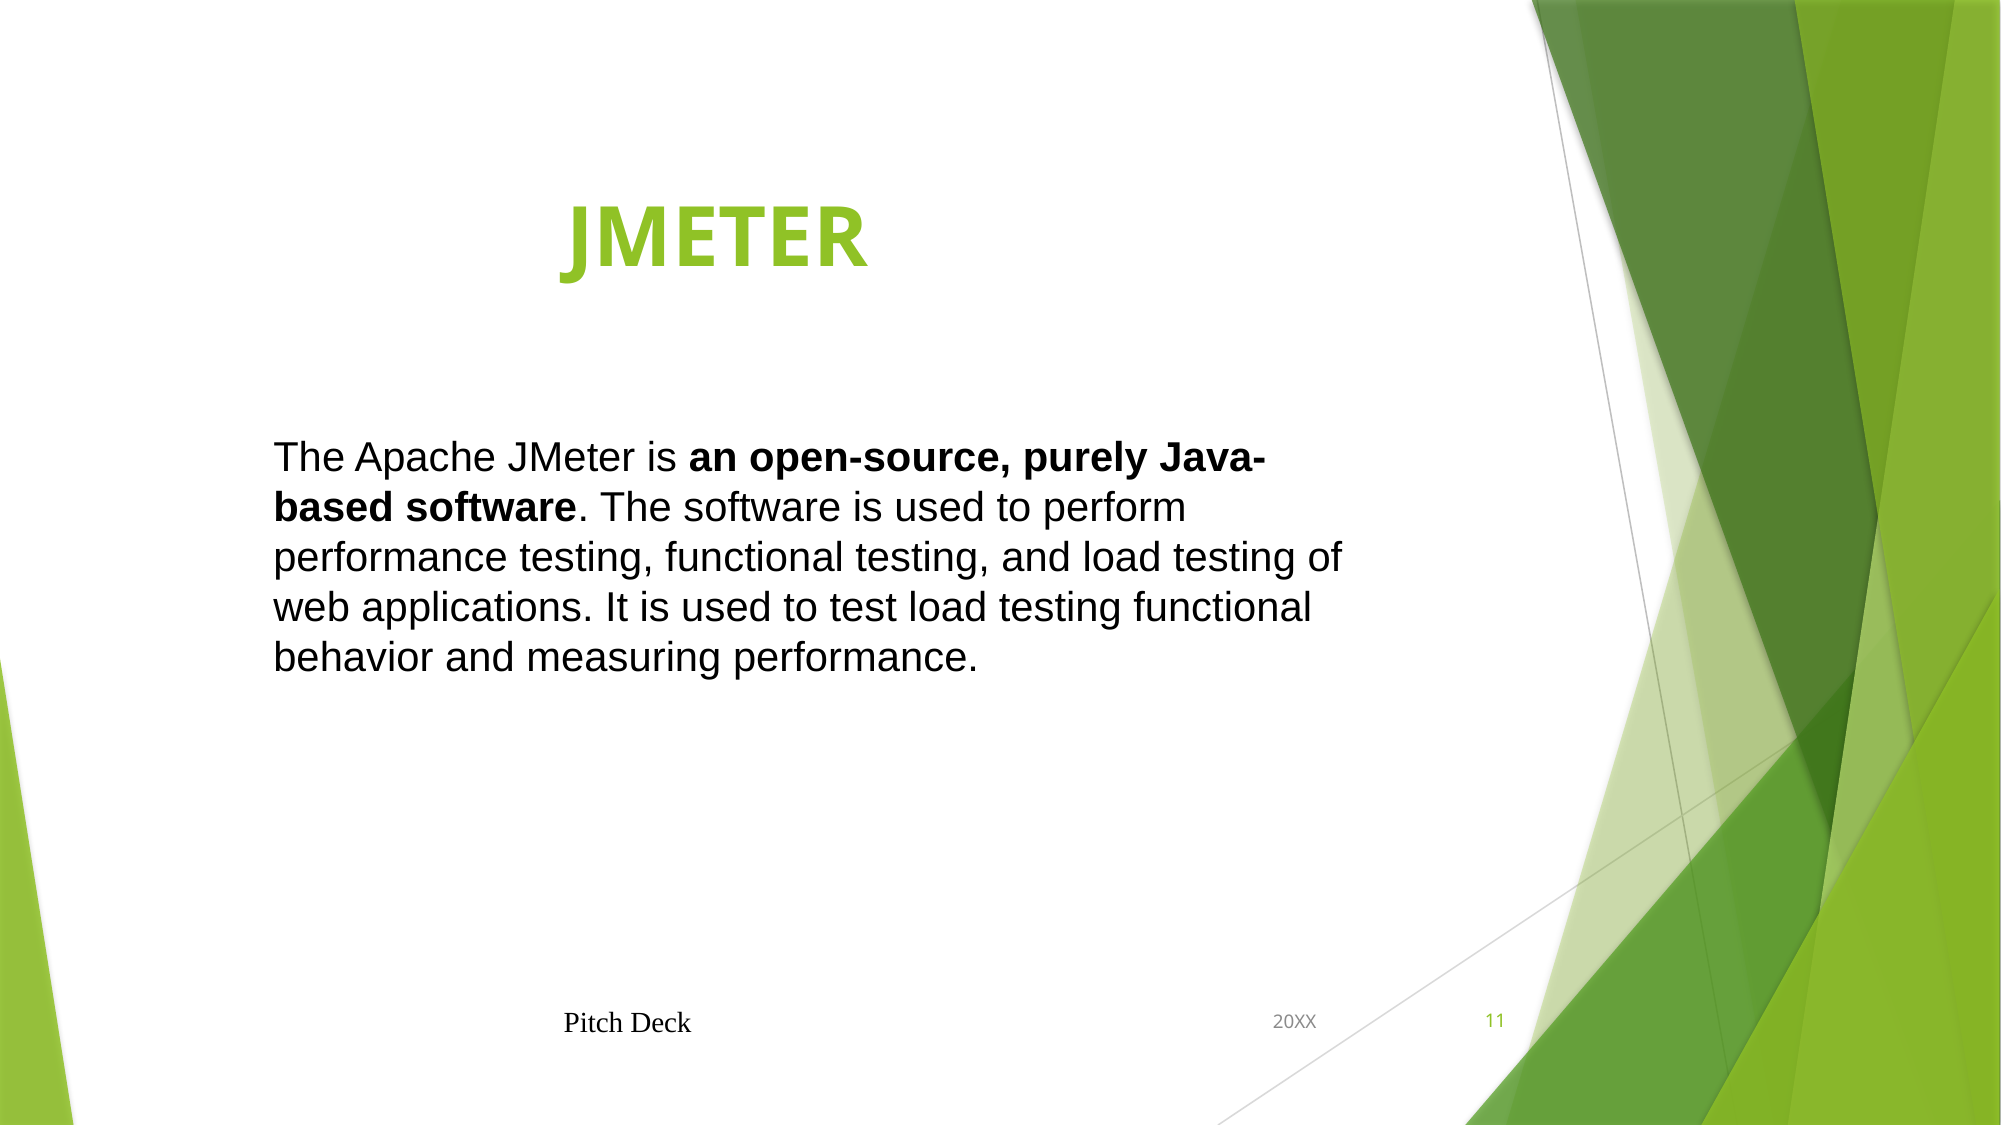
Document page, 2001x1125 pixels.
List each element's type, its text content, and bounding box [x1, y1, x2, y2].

footer Pitch Deck [111, 991, 1145, 1051]
slide_number 11 [1409, 991, 1522, 1051]
list The Apache JMeter is an open-source, purely Java-based software. The software is used to perform performance testing, functional testing, and load testing of web applications. It is used to test load testing functional behavior and measuring performance. [258, 422, 1390, 695]
slide_number 20XX [1181, 991, 1332, 1051]
title JMETER [550, 93, 1390, 291]
